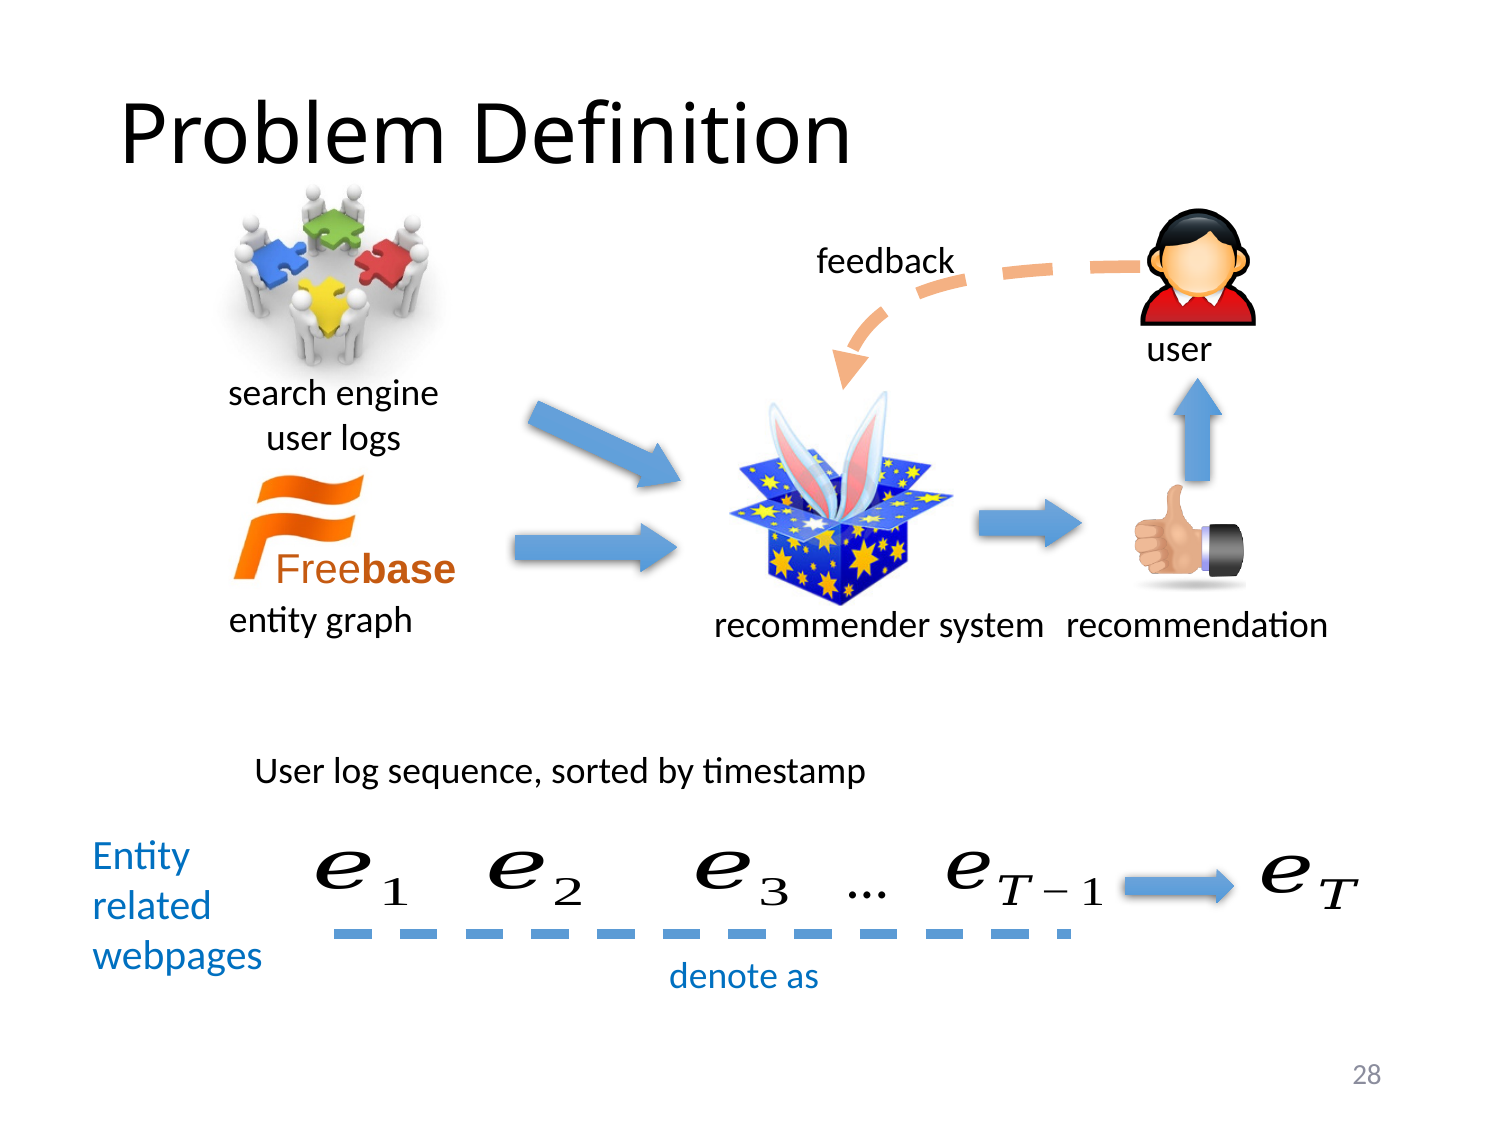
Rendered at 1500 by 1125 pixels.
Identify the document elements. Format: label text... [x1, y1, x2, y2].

text_box search engine user logs [186, 360, 481, 466]
text_box feedback [801, 228, 970, 289]
text_box entity graph [214, 587, 429, 648]
text_box user [1141, 326, 1228, 377]
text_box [218, 446, 483, 607]
text_box [528, 400, 681, 488]
picture [194, 174, 468, 393]
picture [1130, 475, 1246, 592]
text_box [1173, 378, 1222, 475]
picture [1140, 208, 1256, 326]
text_box recommendation [1051, 592, 1344, 653]
picture [729, 390, 957, 609]
title Problem Definition [103, 27, 1397, 246]
text_box [979, 498, 1082, 548]
text_box [514, 522, 678, 572]
text_box [1125, 868, 1234, 904]
text_box Entity related webpages [77, 820, 279, 986]
text_box … [832, 832, 903, 918]
slide_number 28 [1059, 1042, 1397, 1103]
text_box User log sequence, sorted by timestamp [239, 739, 883, 799]
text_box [842, 266, 1141, 391]
text_box recommender system [699, 592, 1051, 653]
